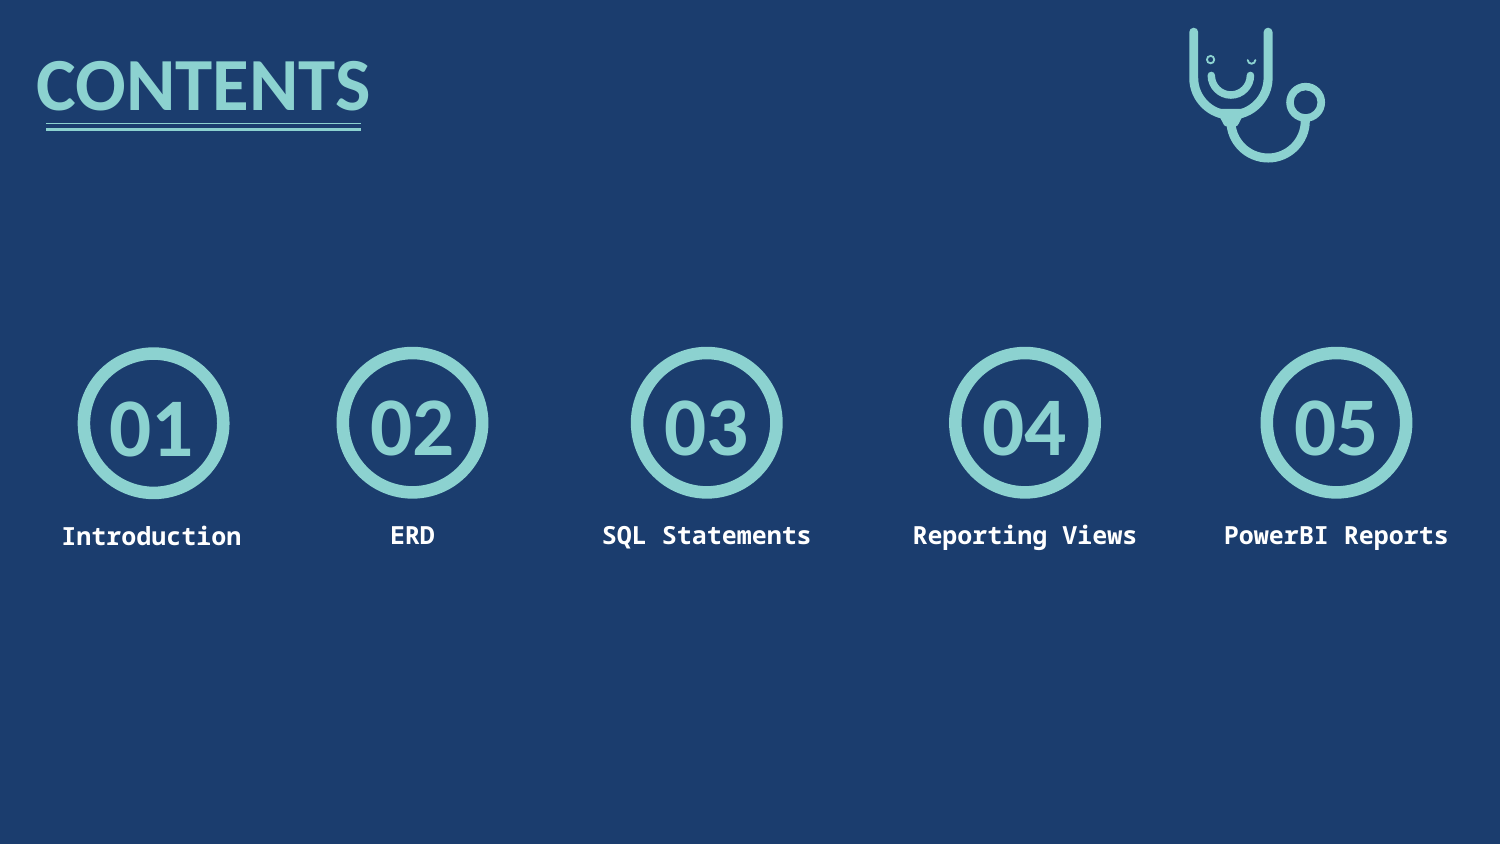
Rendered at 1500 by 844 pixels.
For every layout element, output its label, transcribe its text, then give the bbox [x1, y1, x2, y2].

text_box [764, 381, 778, 465]
text_box 01 [94, 365, 209, 480]
text_box [983, 480, 1067, 494]
text_box [1083, 382, 1096, 464]
text_box [111, 480, 196, 494]
text_box 03 [649, 364, 764, 480]
text_box 04 [967, 364, 1083, 480]
text_box [341, 381, 355, 464]
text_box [1189, 27, 1326, 163]
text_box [46, 123, 362, 130]
text_box [82, 385, 94, 462]
text_box [371, 480, 454, 494]
text_box ERD [375, 512, 450, 557]
text_box 05 [1279, 364, 1394, 480]
text_box Introduction [46, 512, 257, 558]
text_box [373, 351, 452, 364]
text_box [470, 381, 484, 464]
text_box [209, 379, 225, 468]
text_box [1394, 381, 1408, 464]
text_box [1297, 351, 1376, 364]
text_box 02 [355, 364, 470, 480]
text_box SQL Statements [587, 512, 827, 557]
text_box [954, 382, 967, 464]
text_box [636, 382, 649, 464]
text_box Reporting Views [897, 512, 1153, 557]
text_box [665, 480, 749, 494]
text_box [1265, 381, 1279, 464]
text_box CONTENTS [21, 27, 387, 133]
text_box [667, 351, 747, 364]
text_box [985, 351, 1065, 364]
text_box PowerBI Reports [1209, 512, 1464, 557]
text_box [113, 352, 194, 365]
text_box [1295, 480, 1378, 494]
